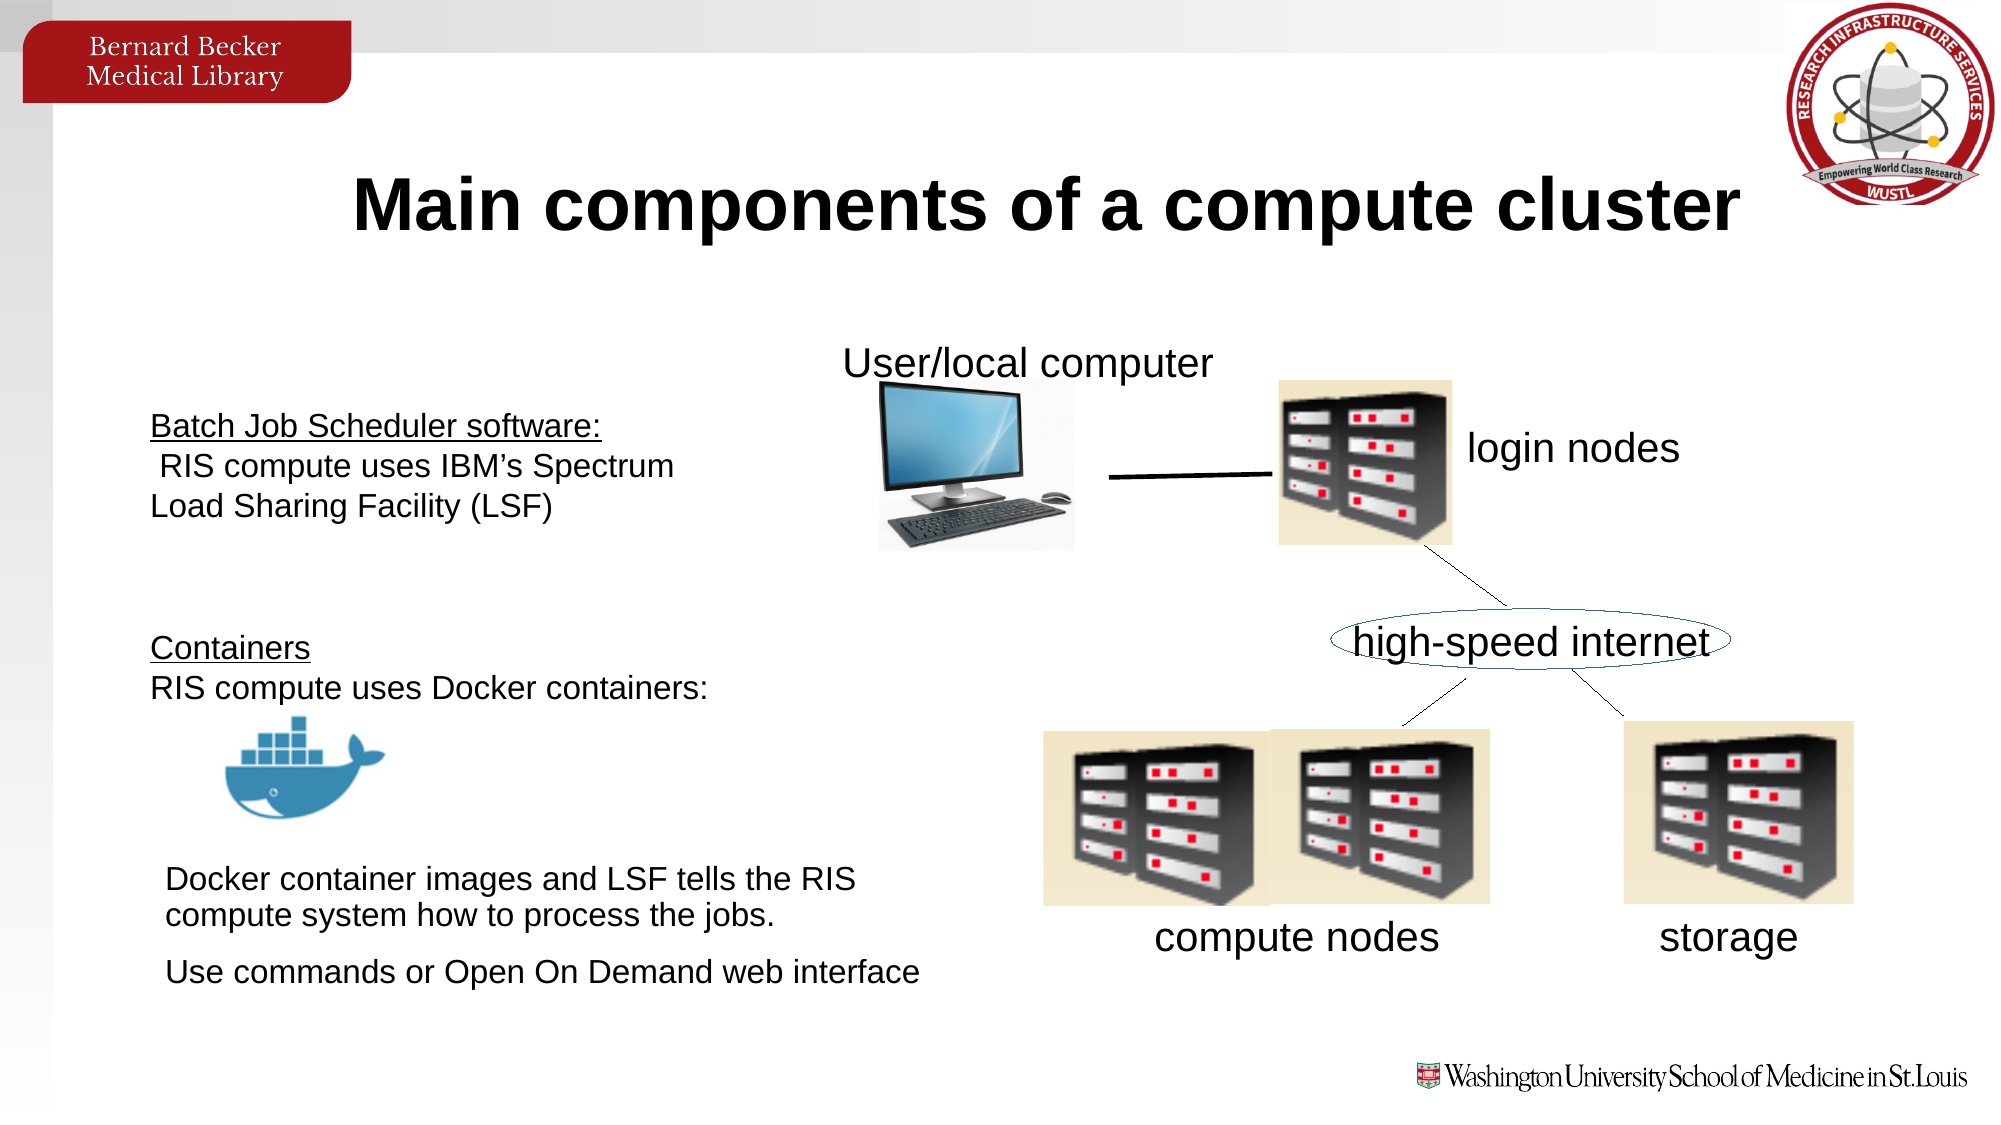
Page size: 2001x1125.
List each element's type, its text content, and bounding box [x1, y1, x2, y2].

text_box login nodes [1455, 415, 1731, 467]
text_box Batch Job Scheduler software: RIS compute uses IBM’s Spectrum Load Sharing Facility (LSF) [135, 396, 733, 532]
text_box high-speed internet [1341, 608, 1754, 652]
text_box Main components of a compute cluster [303, 124, 1792, 277]
picture [1623, 721, 1854, 904]
picture [1278, 380, 1453, 545]
picture [1043, 729, 1490, 906]
text_box compute nodes [1143, 904, 1462, 947]
picture [879, 380, 1076, 551]
text_box [1350, 652, 1712, 670]
text_box Containers RIS compute uses Docker containers: [135, 618, 726, 714]
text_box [1108, 473, 1273, 478]
text_box [1330, 629, 1341, 649]
text_box Docker container images and LSF tells the RIS compute system how to process the jobs. Use commands or Open On Demand web interface [150, 854, 978, 998]
picture [1417, 1062, 1967, 1092]
picture [1784, 2, 1997, 205]
picture [216, 705, 392, 826]
text_box storage [1648, 904, 1944, 967]
text_box User/local computer [827, 327, 1230, 393]
picture [84, 29, 285, 95]
